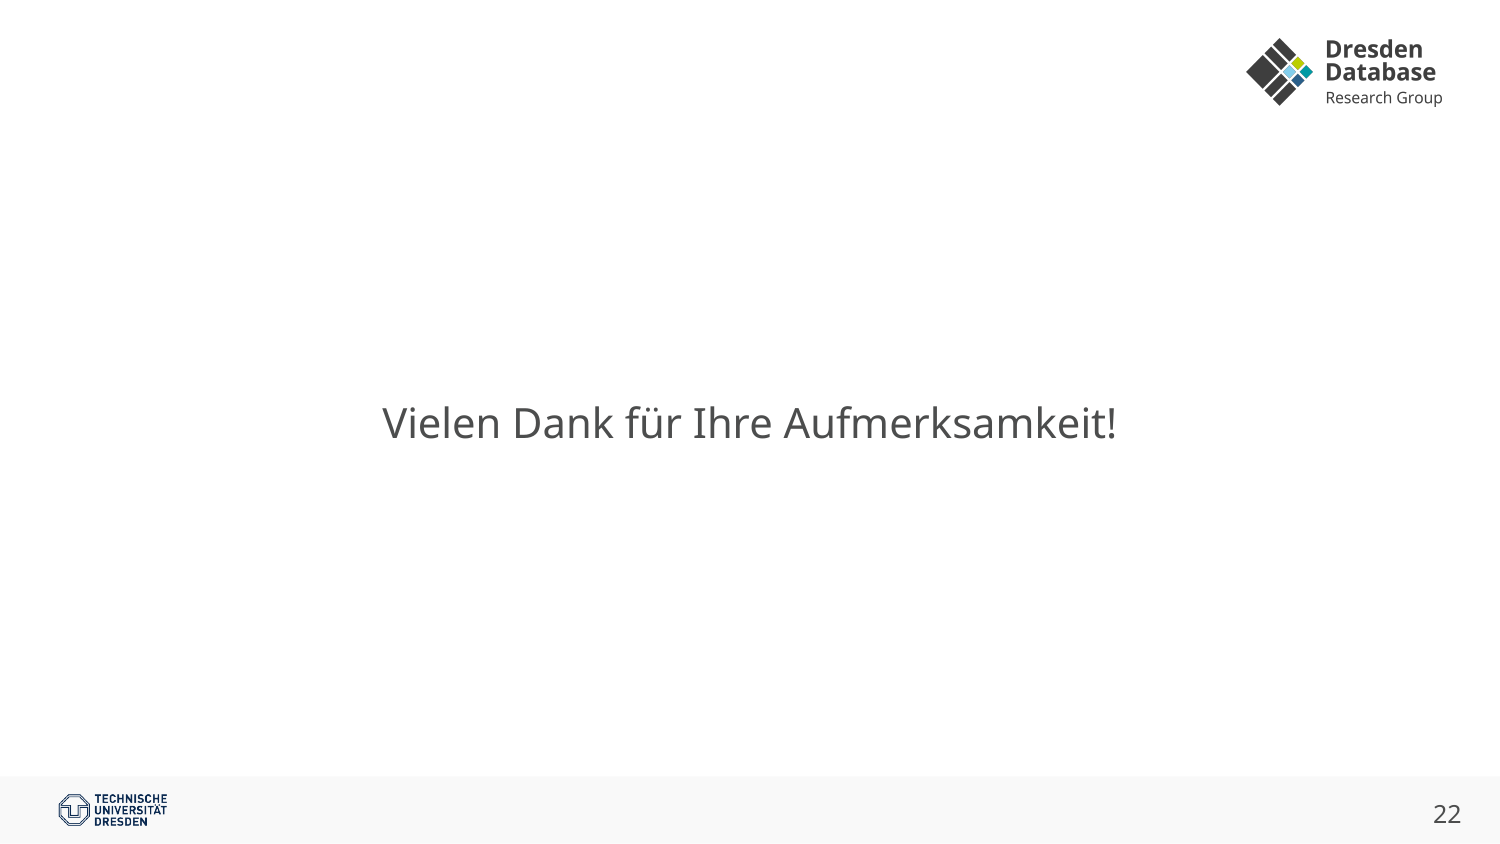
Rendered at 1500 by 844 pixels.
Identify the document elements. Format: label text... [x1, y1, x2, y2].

text_box Vielen Dank für Ihre Aufmerksamkeit! [367, 389, 1133, 454]
picture [58, 794, 167, 826]
picture [1246, 38, 1442, 107]
